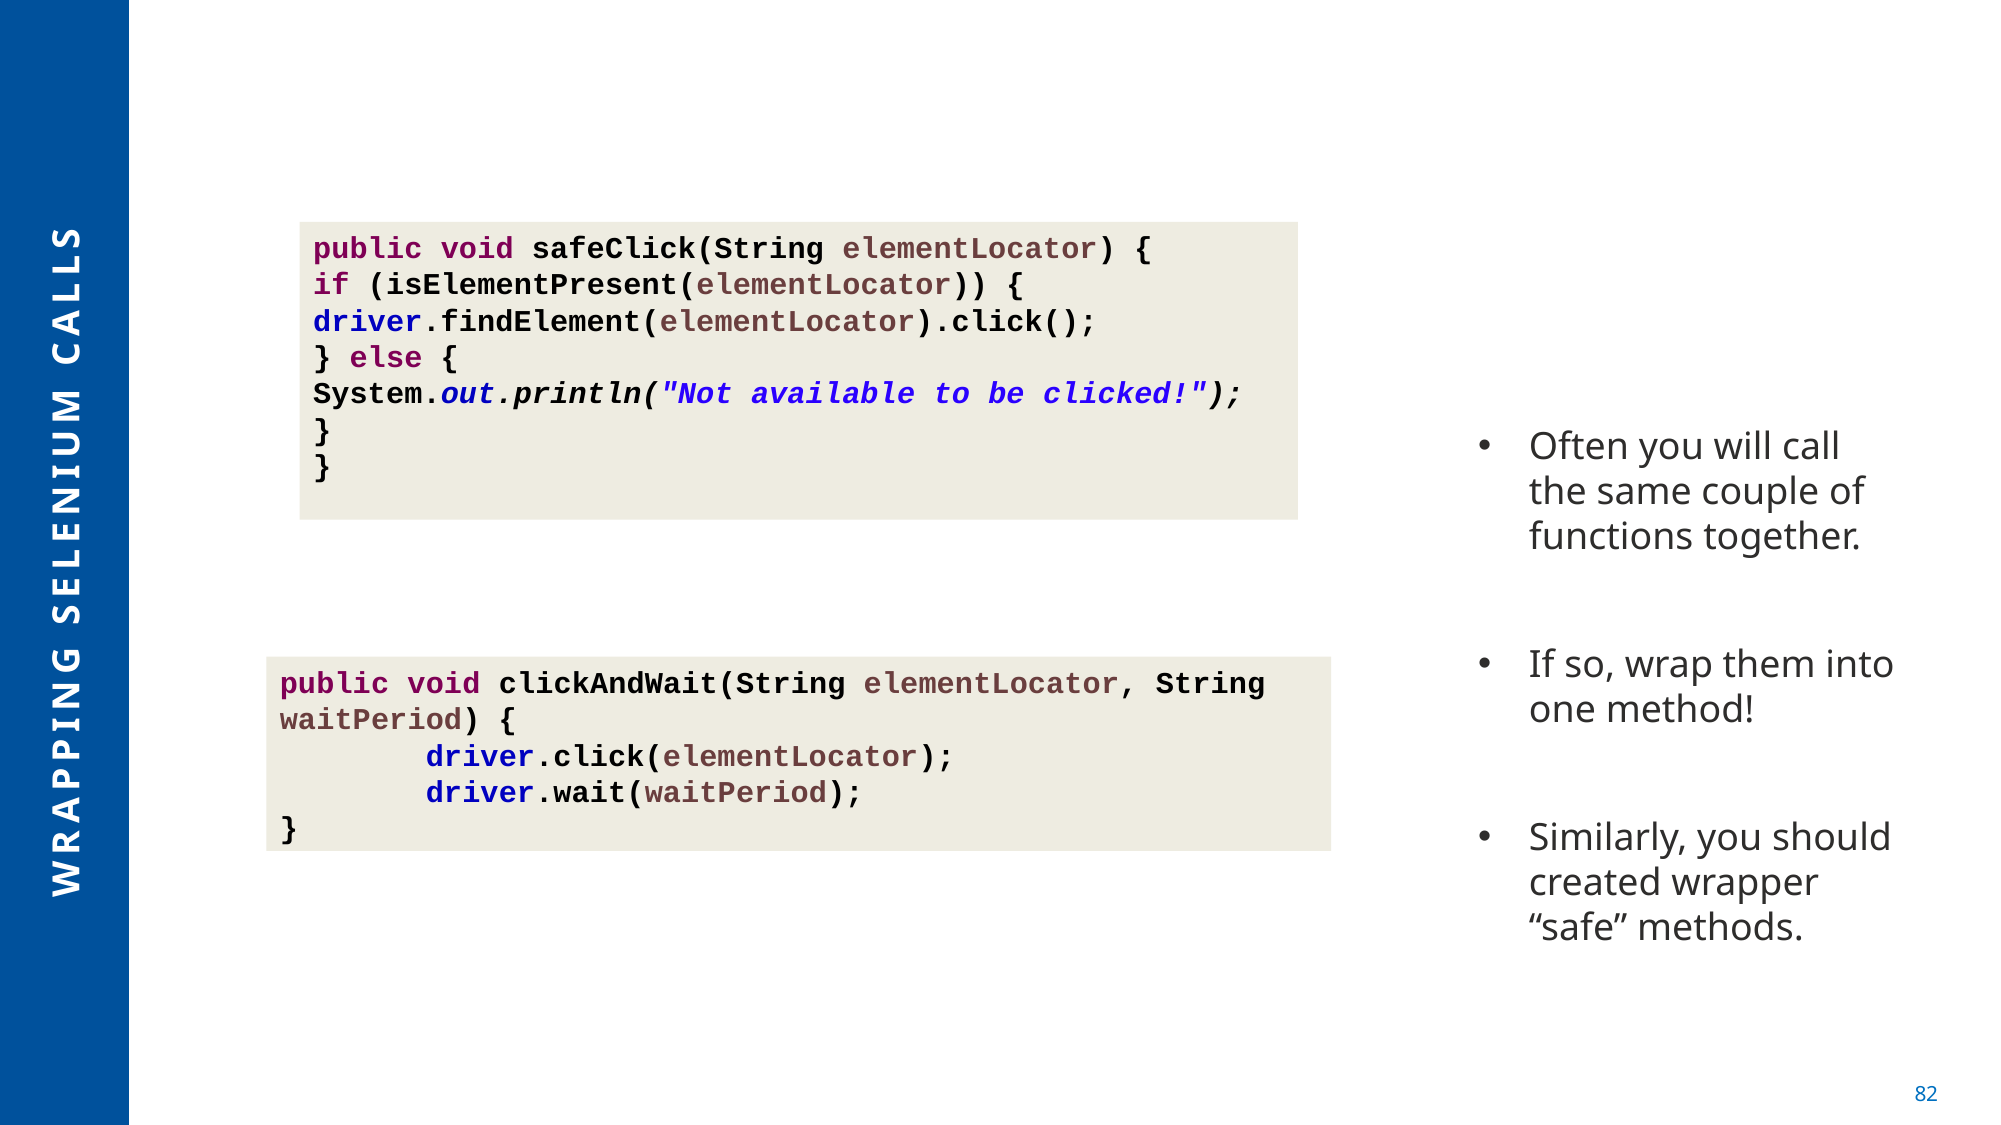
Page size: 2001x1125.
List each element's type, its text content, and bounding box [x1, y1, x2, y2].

text_box public void clickAndWait(String elementLocator, String waitPeriod) { driver.click(elementLocator); driver.wait(waitPeriod); } [266, 656, 1332, 851]
title Wrapping Selenium Calls [40, 0, 89, 1125]
text_box public void safeClick(String elementLocator) { if (isElementPresent(elementLocator)) { driver.findElement(elementLocator).click(); } else { System.out.println("Not available to be clicked!"); } } [299, 221, 1298, 520]
text_box Often you will call the same couple of functions together. If so, wrap them into one method! Similarly, you should created wrapper “safe” methods. [1463, 415, 1912, 1125]
